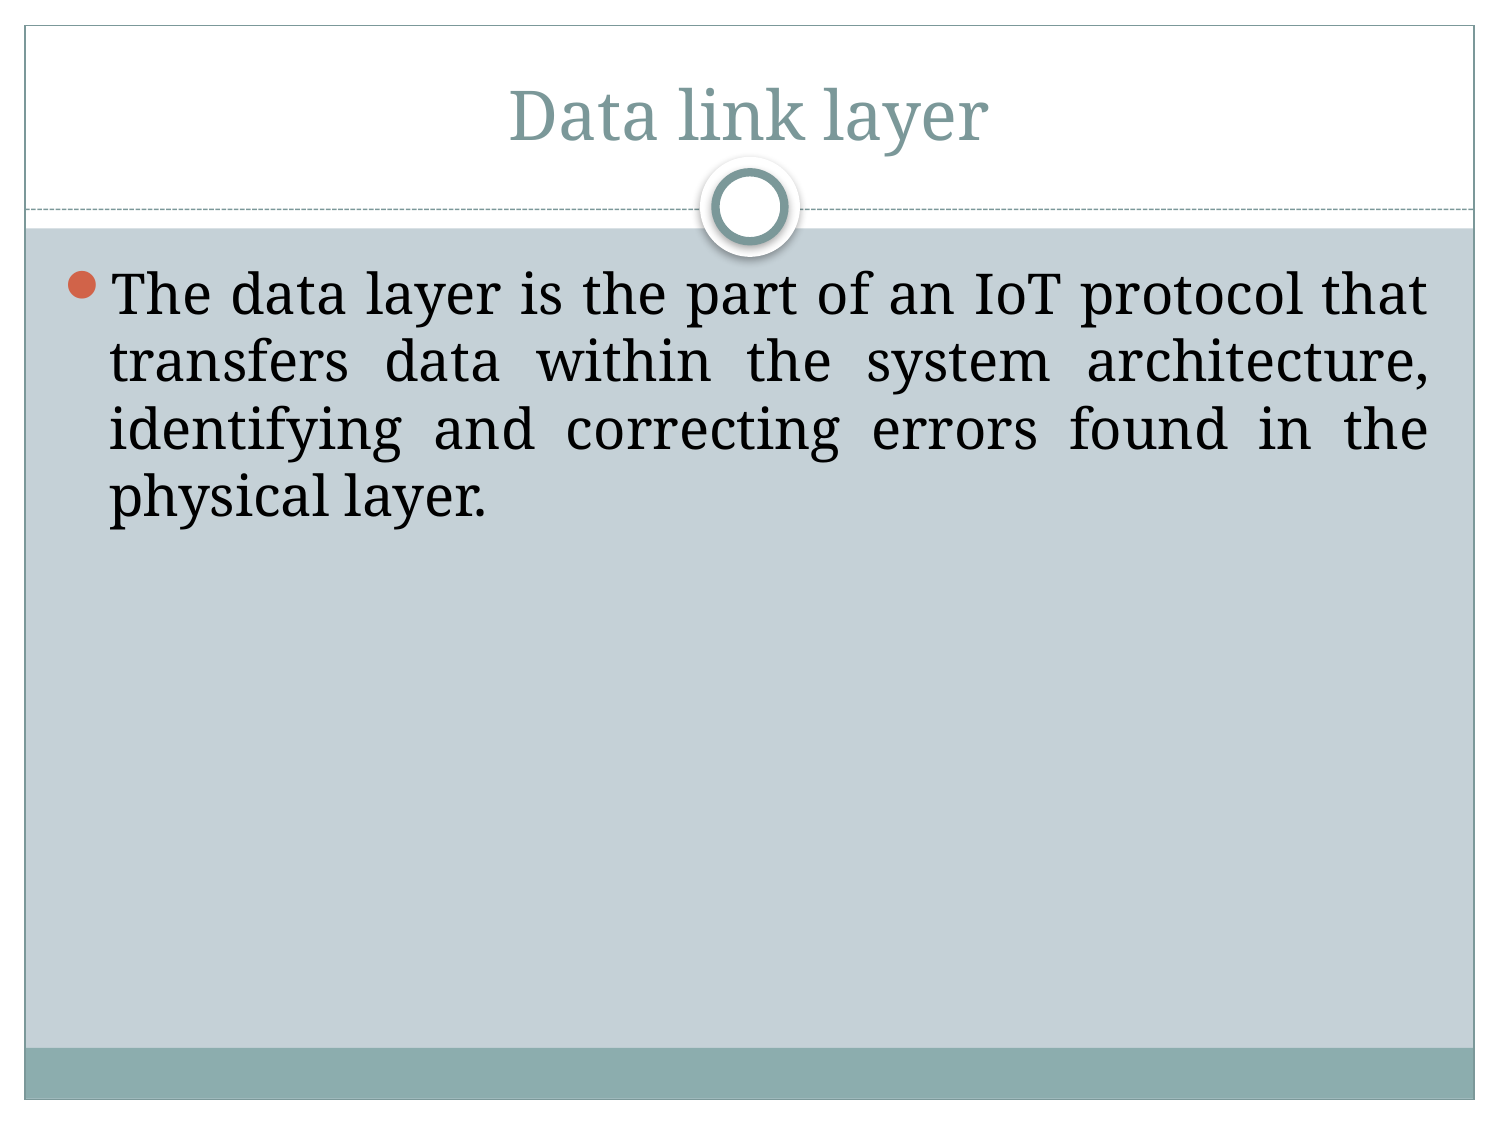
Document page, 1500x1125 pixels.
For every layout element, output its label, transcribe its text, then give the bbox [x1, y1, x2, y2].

list The data layer is the part of an IoT protocol that transfers data within the system architecture, identifying and correcting errors found in the physical layer. [49, 250, 1445, 1001]
title Data link layer [49, 37, 1450, 162]
